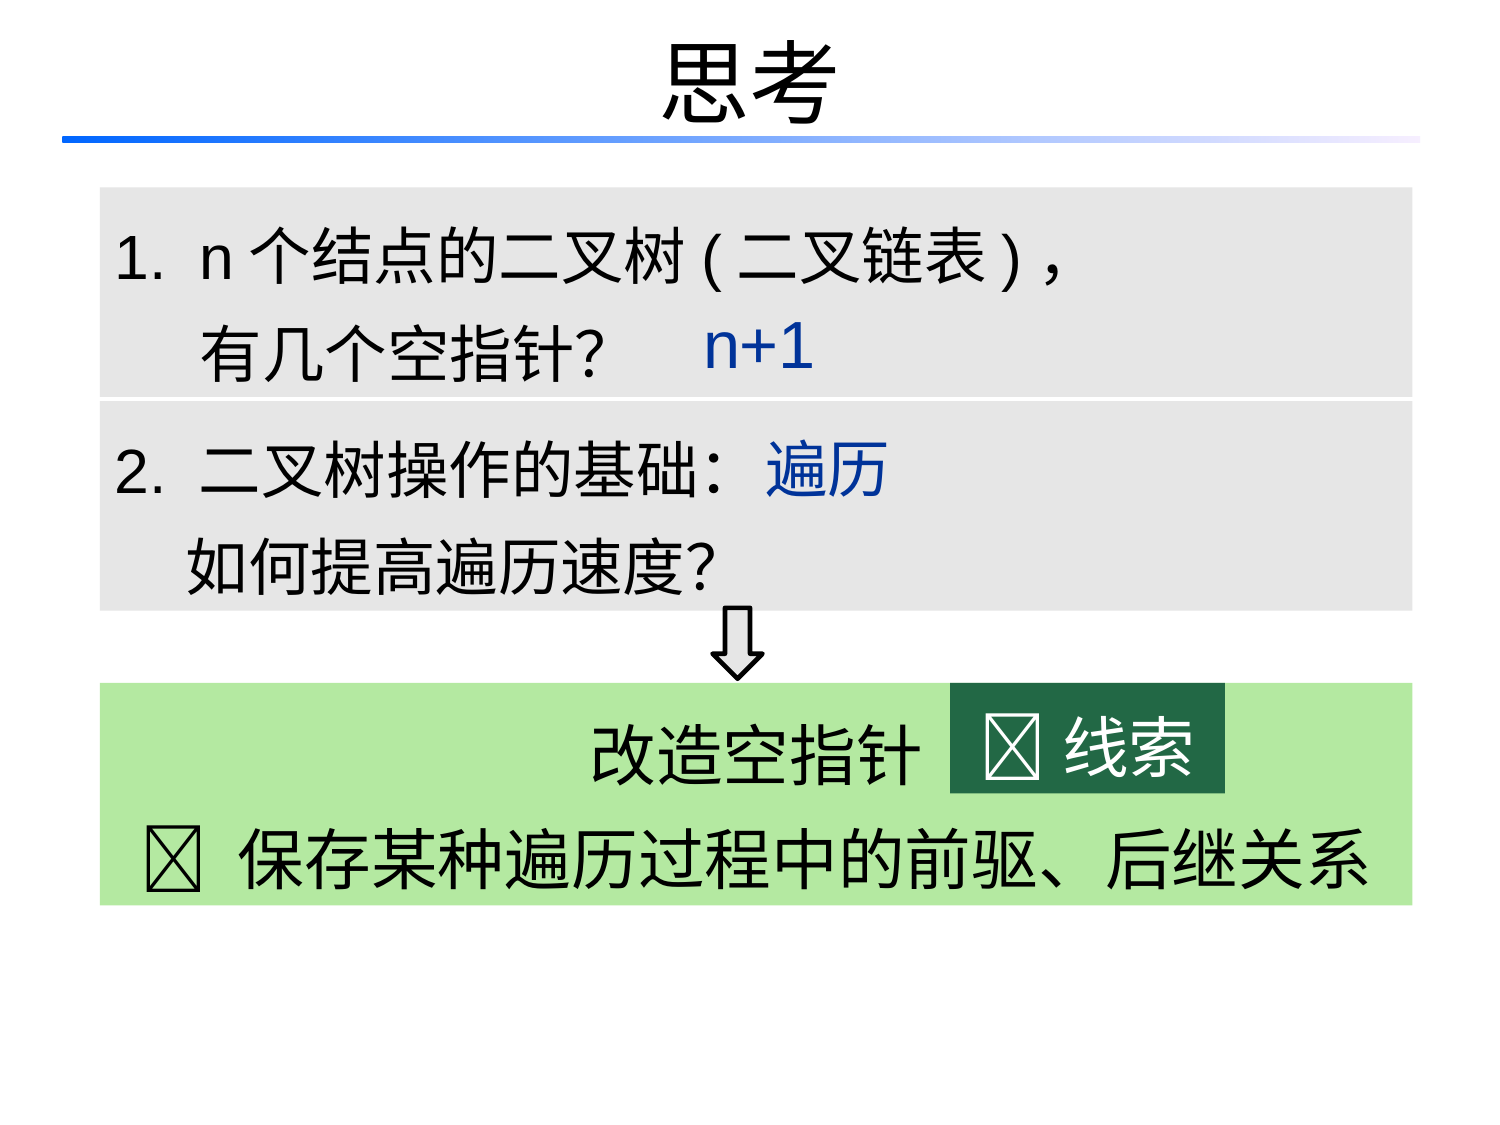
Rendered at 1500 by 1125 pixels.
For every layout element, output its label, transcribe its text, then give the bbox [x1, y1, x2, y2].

title 思考 [74, 0, 1426, 176]
text_box [712, 607, 763, 679]
text_box 线索 [950, 682, 1225, 794]
text_box 2. 二叉树操作的基础： 如何提高遍历速度？ [99, 401, 1413, 611]
text_box 遍历 [750, 403, 906, 512]
text_box [62, 136, 1421, 143]
text_box 改造空指针  保存某种遍历过程中的前驱、后继关系 [99, 682, 1413, 906]
text_box n个结点的二叉树(二叉链表)， 有几个空指针？ [99, 187, 1413, 397]
text_box n+1 [688, 274, 832, 390]
